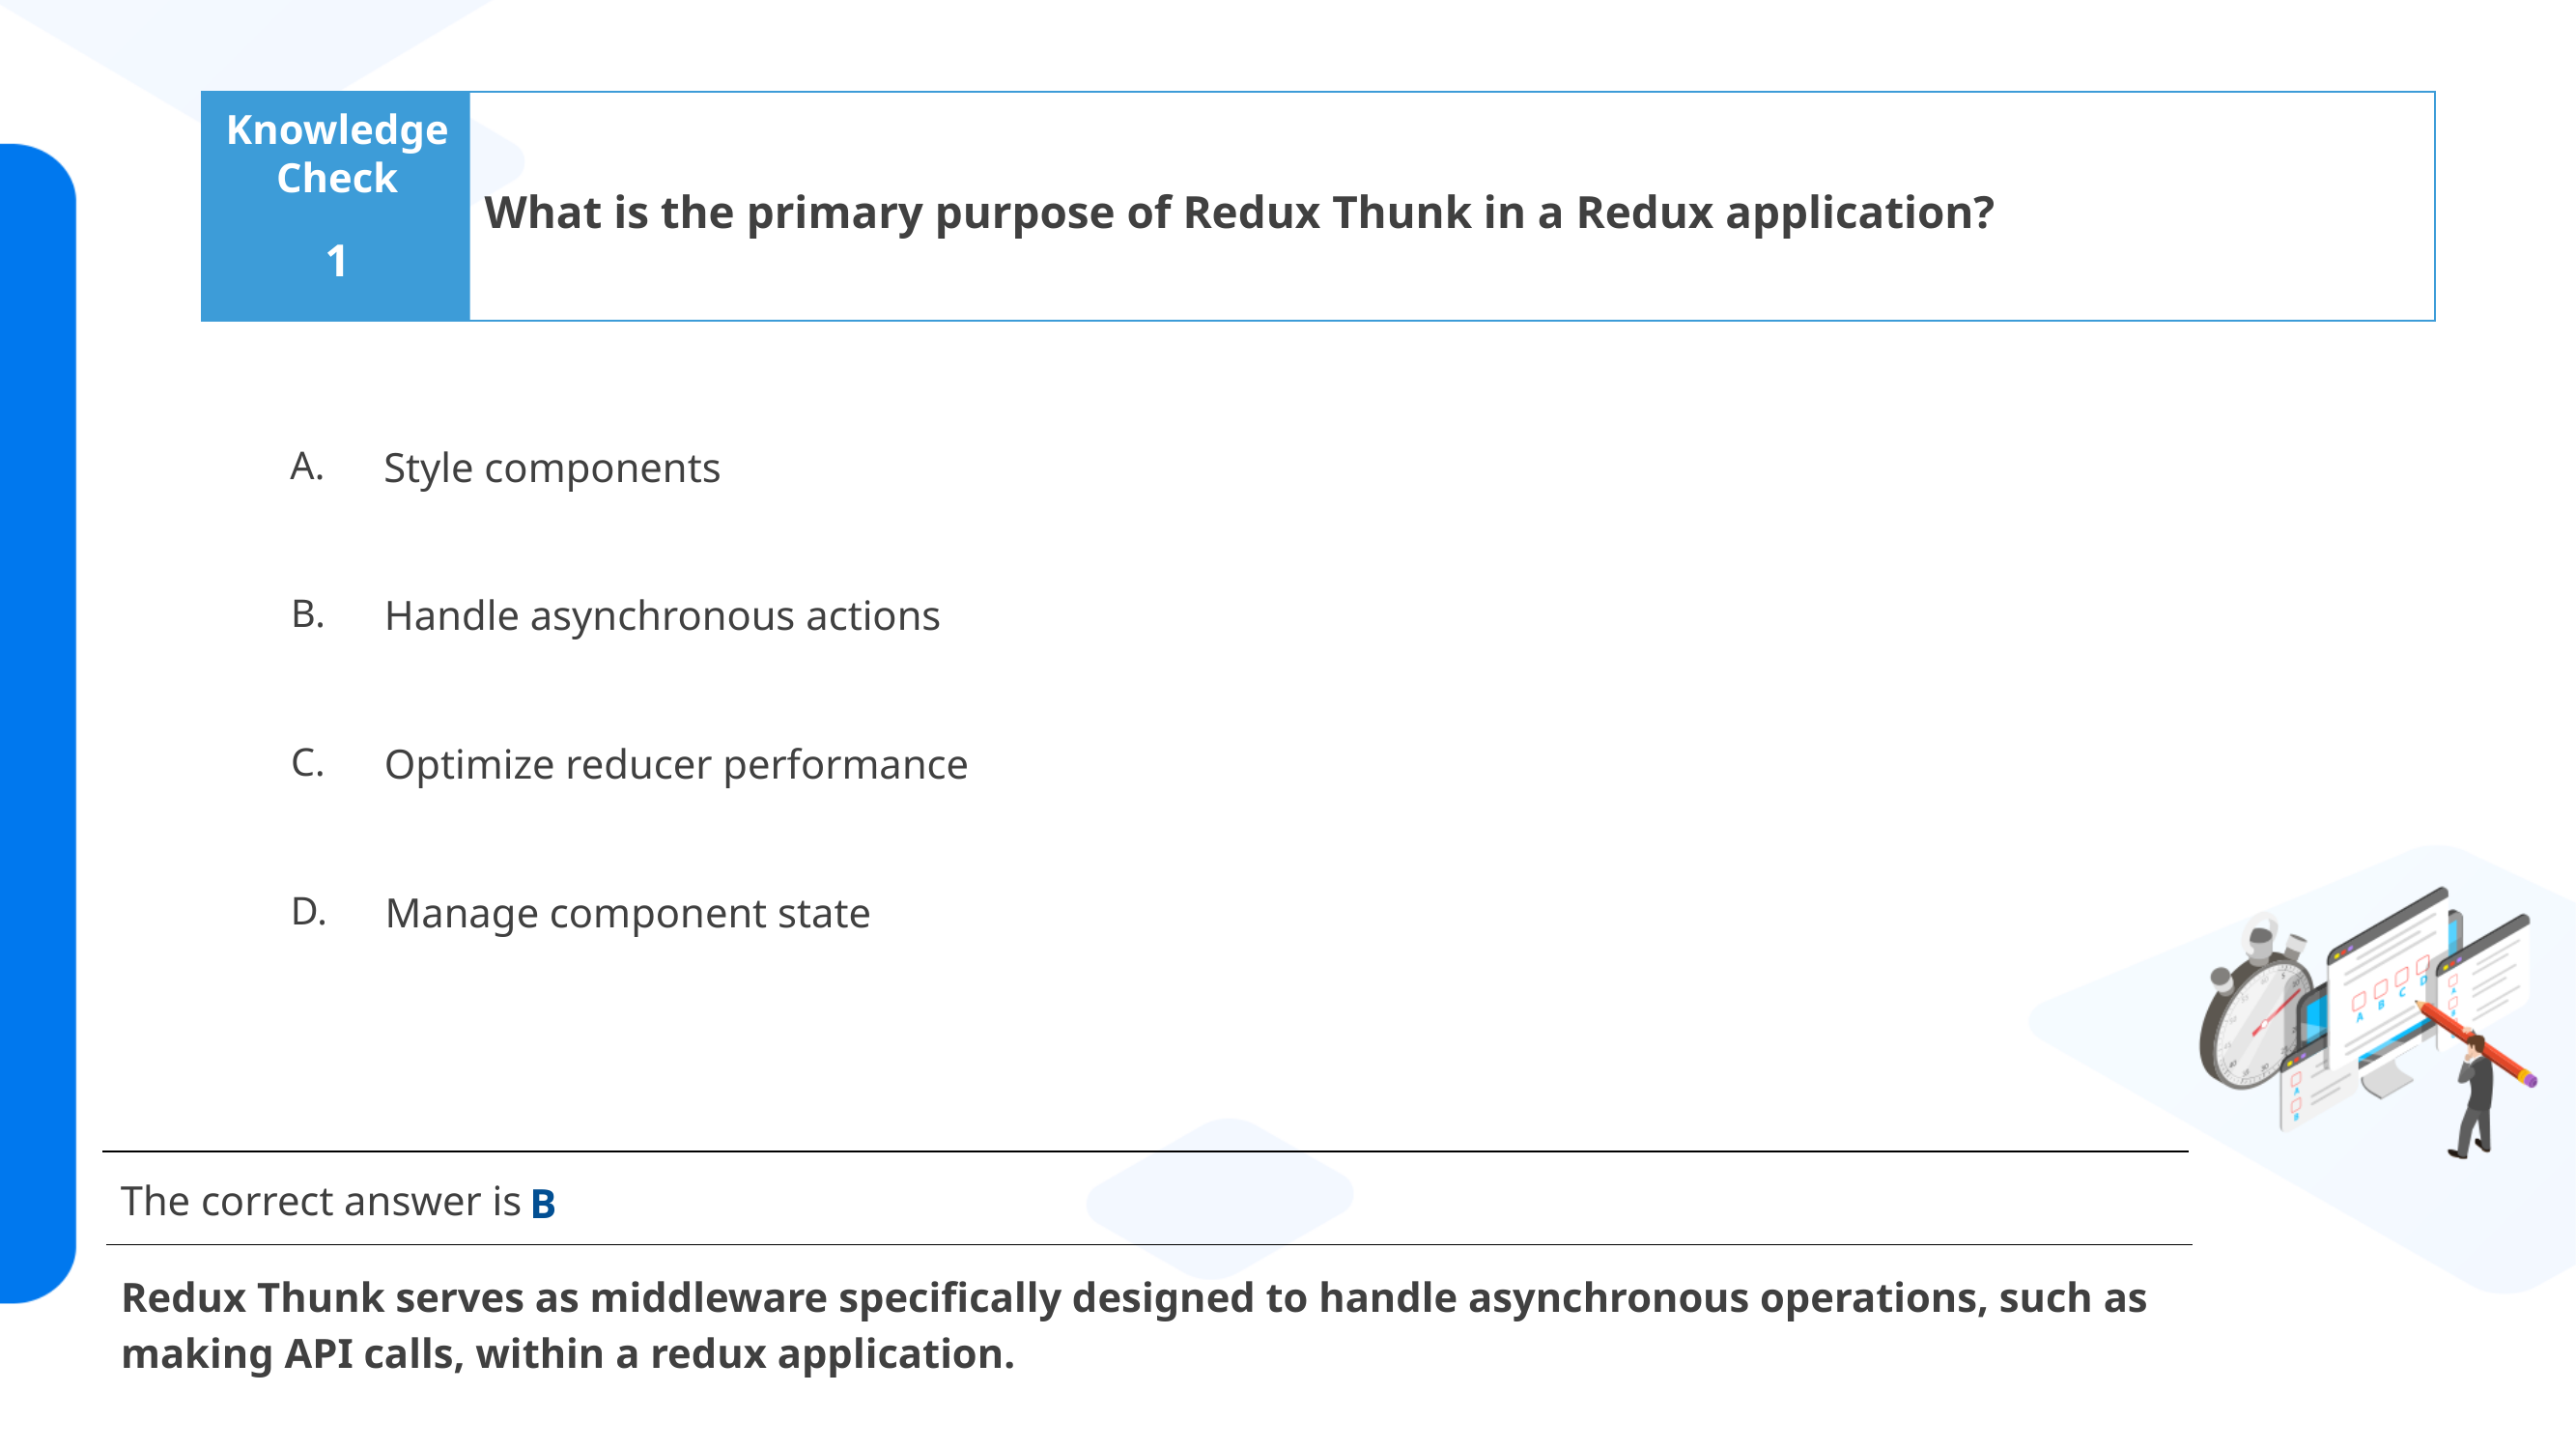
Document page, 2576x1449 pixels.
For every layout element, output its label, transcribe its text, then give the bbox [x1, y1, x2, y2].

list B [515, 1152, 1915, 1246]
list Redux Thunk serves as middleware specifically designed to handle asynchronous operations, such as making API calls, within a redux application. [105, 1257, 2182, 1417]
list What is the primary purpose of Redux Thunk in a Redux application? [469, 92, 2436, 322]
list 1 [247, 188, 428, 321]
text_box Optimize reducer performance [369, 724, 2153, 857]
text_box Style components [369, 427, 2152, 560]
text_box Handle asynchronous actions [369, 575, 2153, 708]
list Manage component state [370, 873, 2154, 1007]
picture [0, 0, 2576, 1449]
